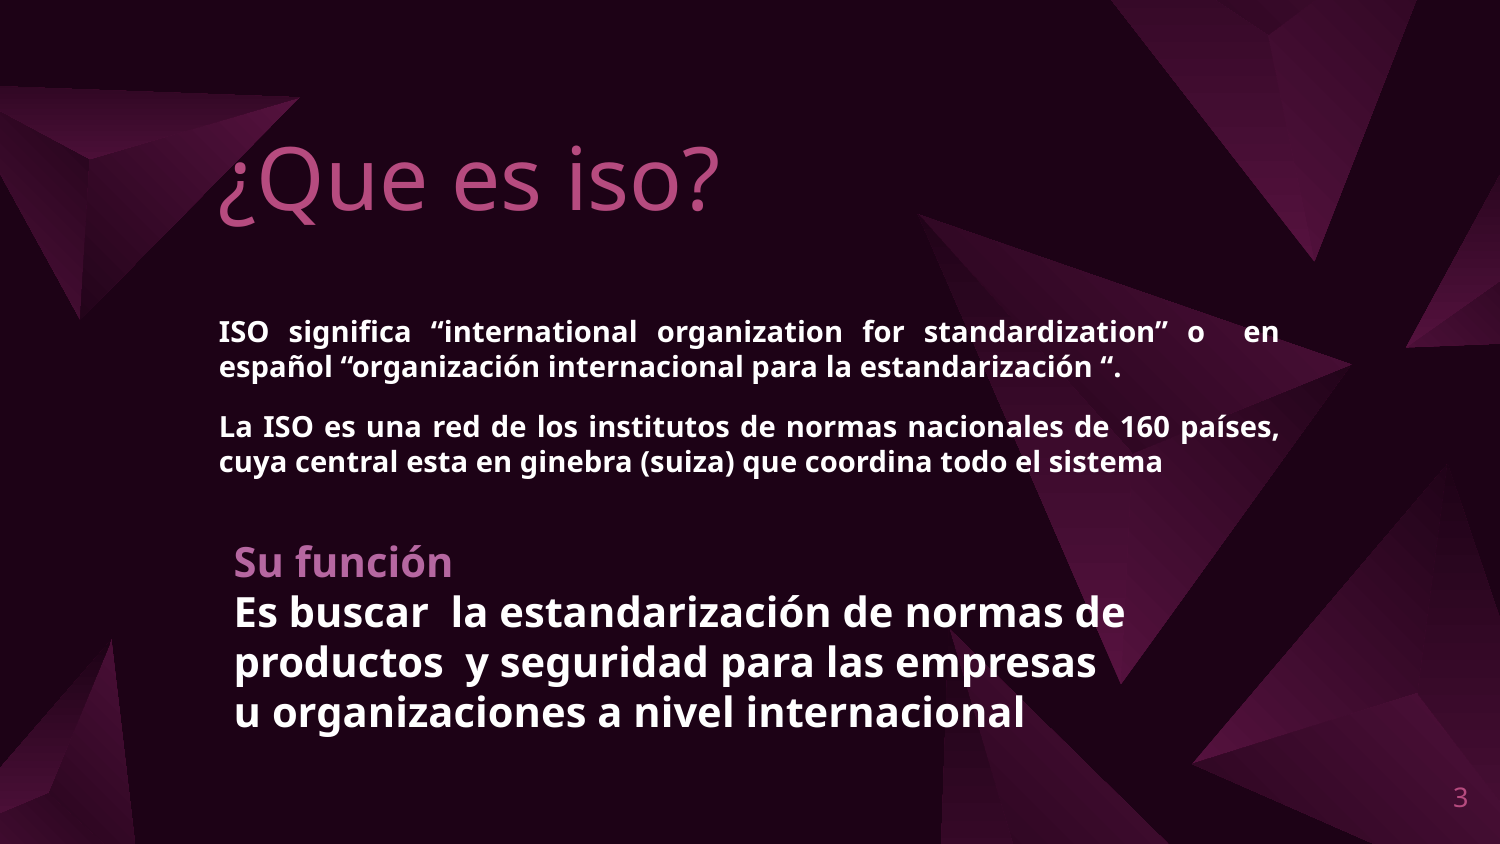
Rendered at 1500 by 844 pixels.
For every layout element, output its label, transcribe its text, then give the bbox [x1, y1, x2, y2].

title ¿Que es iso? [218, 132, 1282, 230]
text_box Su función Es buscar la estandarización de normas de productos y seguridad para las empresas u organizaciones a nivel internacional [218, 528, 1142, 744]
slide_number 3 [1402, 766, 1469, 832]
list ISO significa “international organization for standardization” o en español “organización internacional para la estandarización “. La ISO es una red de los institutos de normas nacionales de 160 países, cuya central esta en ginebra (suiza) que coordina todo el sistema [218, 313, 1282, 512]
